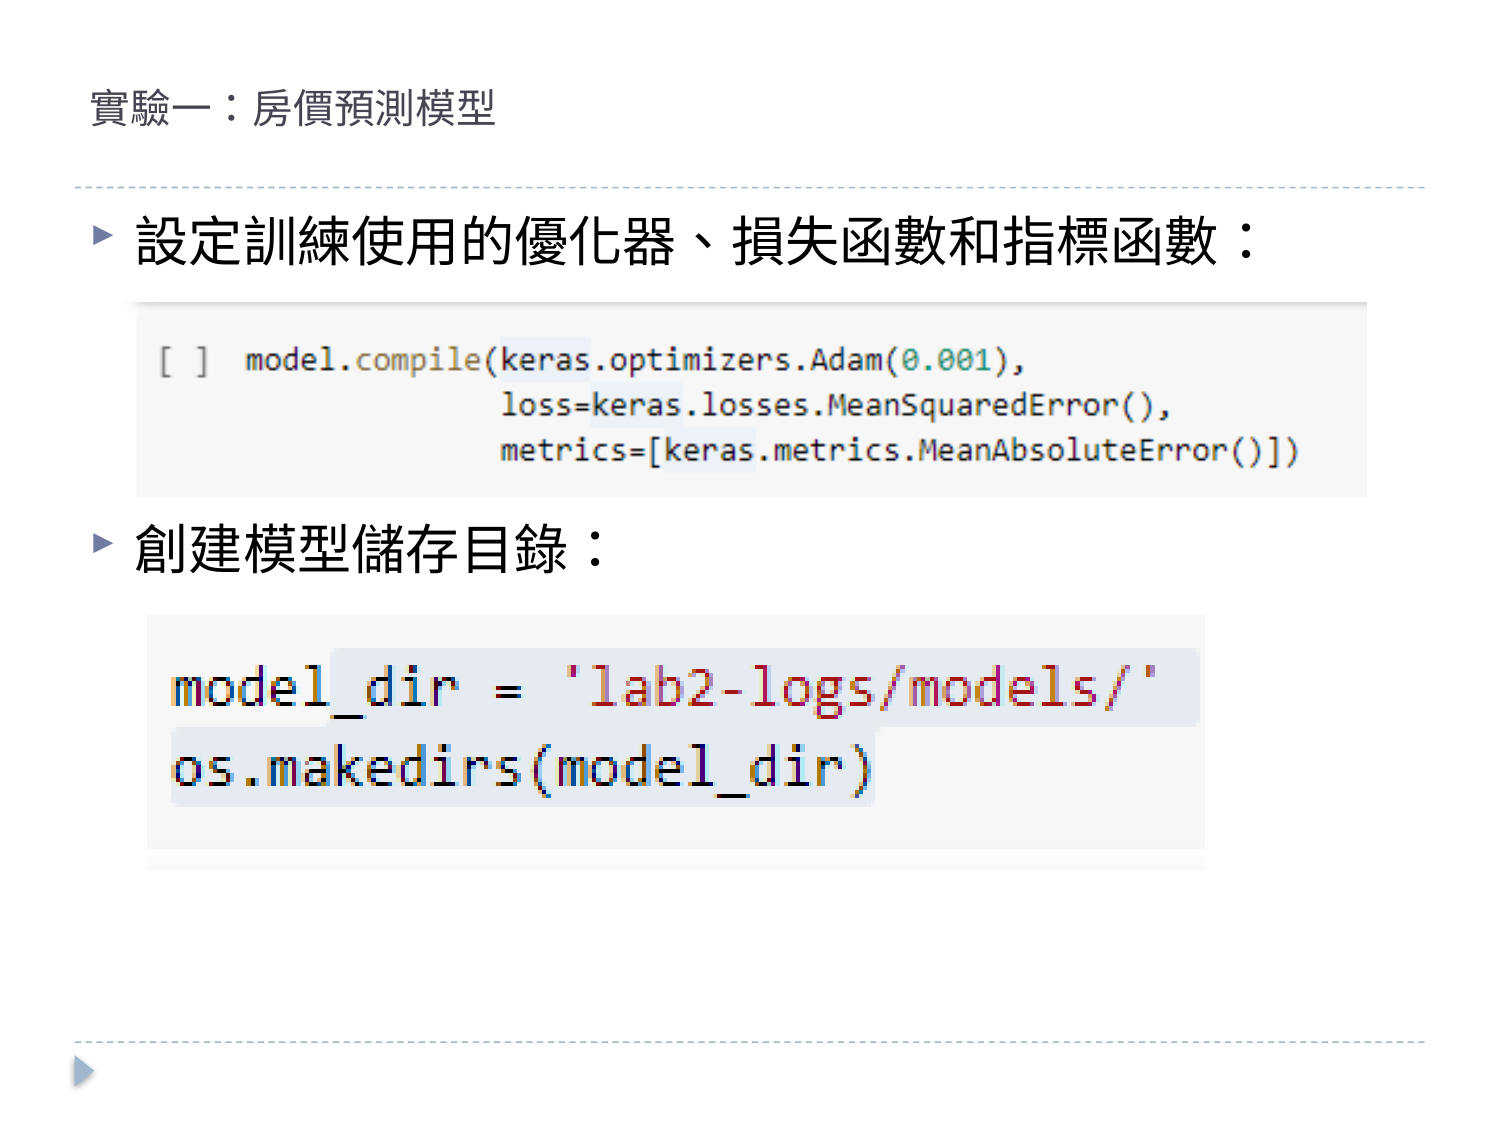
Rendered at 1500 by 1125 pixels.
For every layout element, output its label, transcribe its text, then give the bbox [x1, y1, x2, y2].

title 實驗一：房價預測模型 [75, 24, 1425, 188]
picture [147, 615, 1205, 870]
list 設定訓練使用的優化器、損失函數和指標函數： 創建模型儲存目錄： [75, 200, 1425, 1010]
picture [123, 302, 1367, 516]
